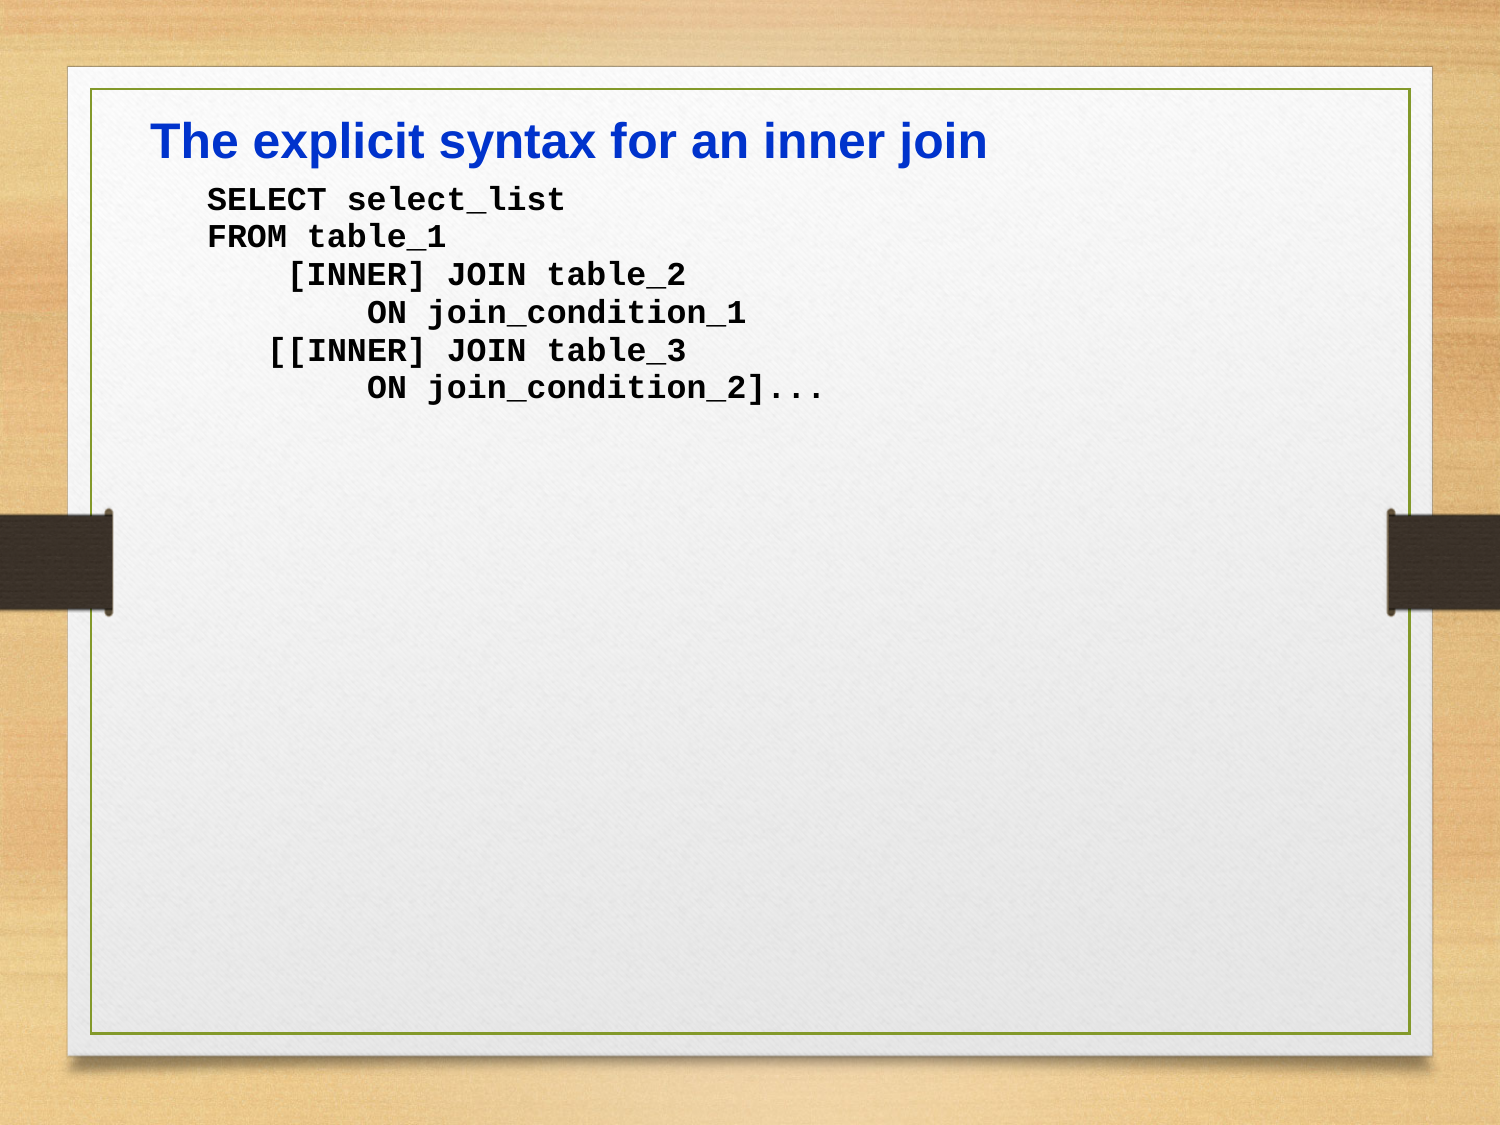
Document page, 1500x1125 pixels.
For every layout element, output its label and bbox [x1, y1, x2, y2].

text_box [149, 112, 1348, 422]
picture [0, 0, 1500, 1125]
